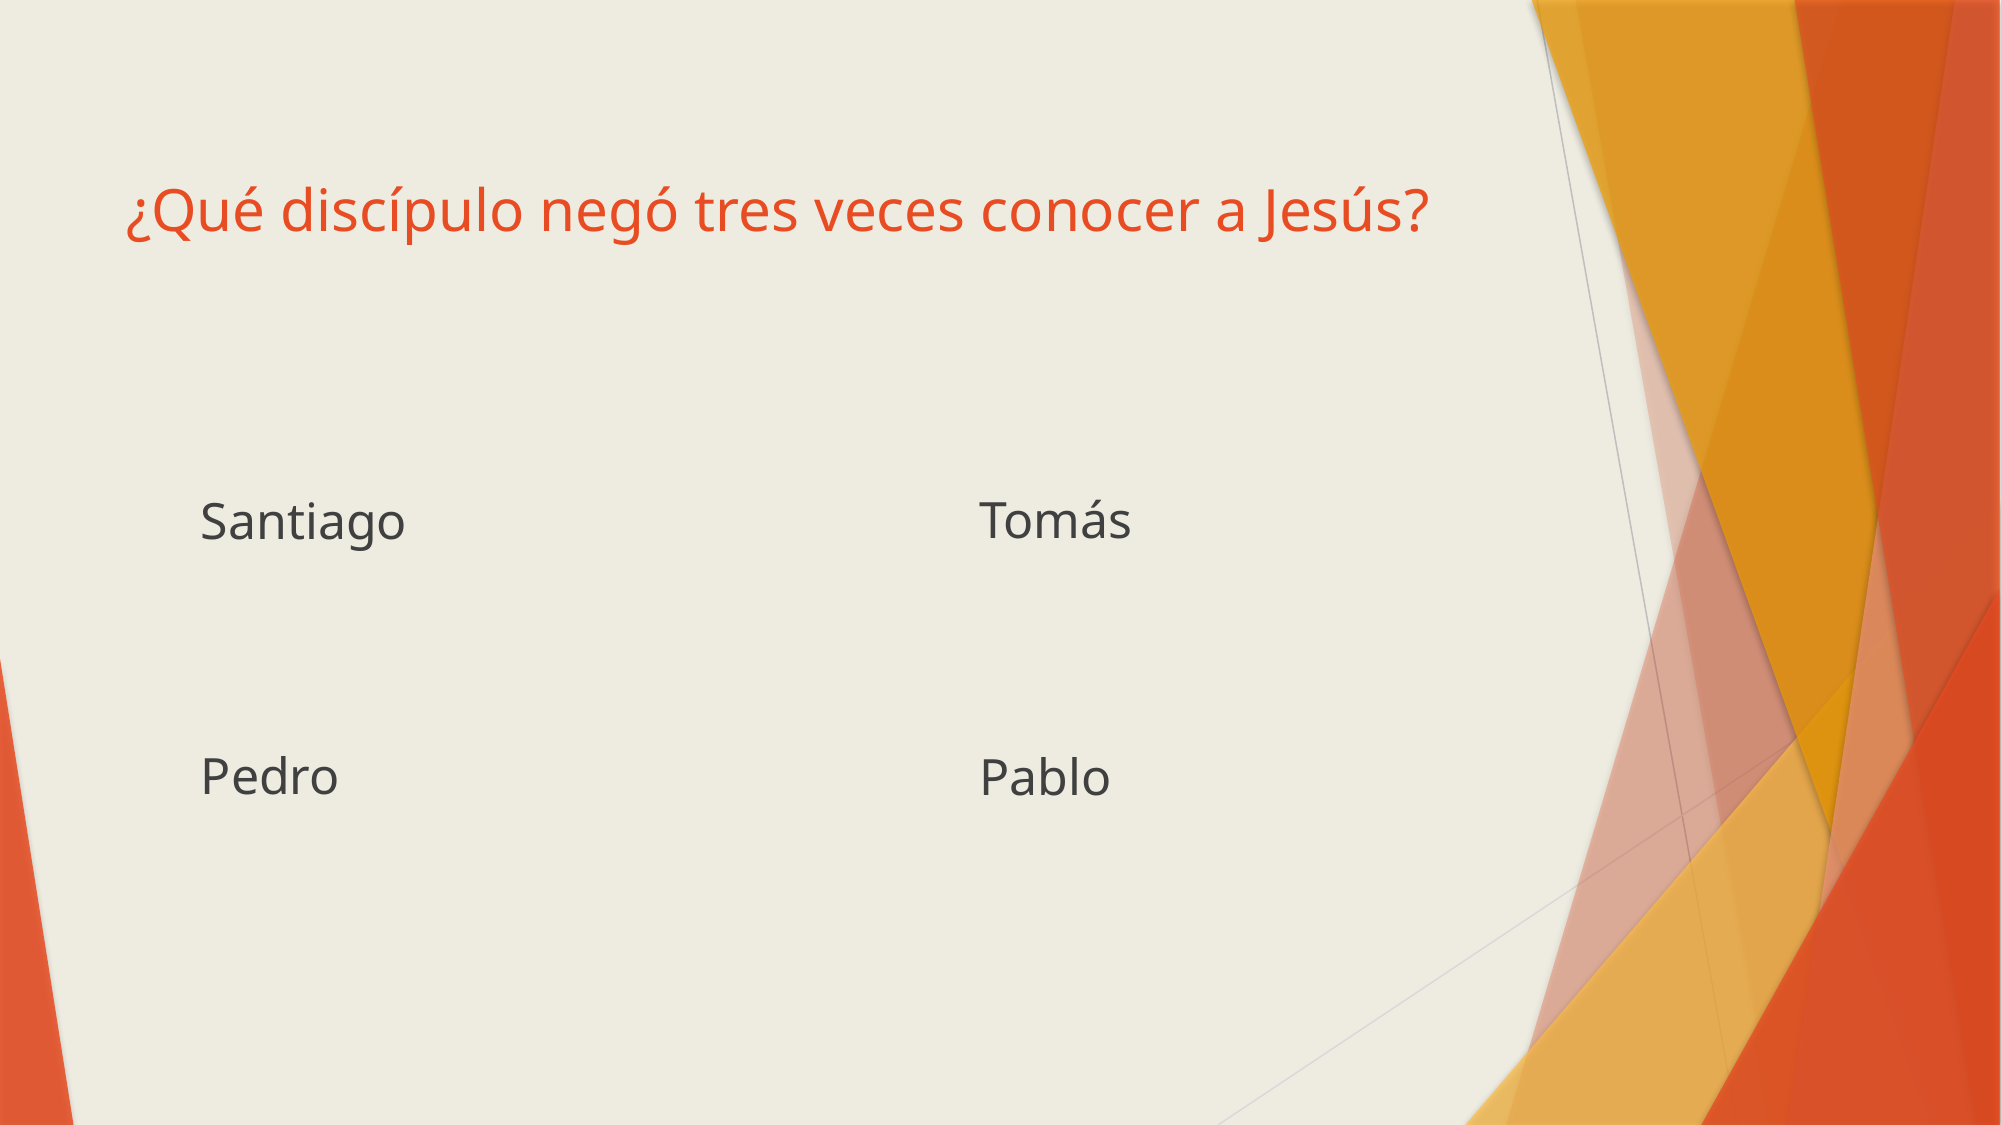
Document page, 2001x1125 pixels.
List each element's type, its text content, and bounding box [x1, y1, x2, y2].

list Pablo [964, 700, 1439, 851]
list Santiago [185, 444, 661, 595]
title ¿Qué discípulo negó tres veces conocer a Jesús? [111, 99, 1522, 317]
list Pedro [185, 699, 661, 850]
list Tomás [964, 443, 1439, 594]
